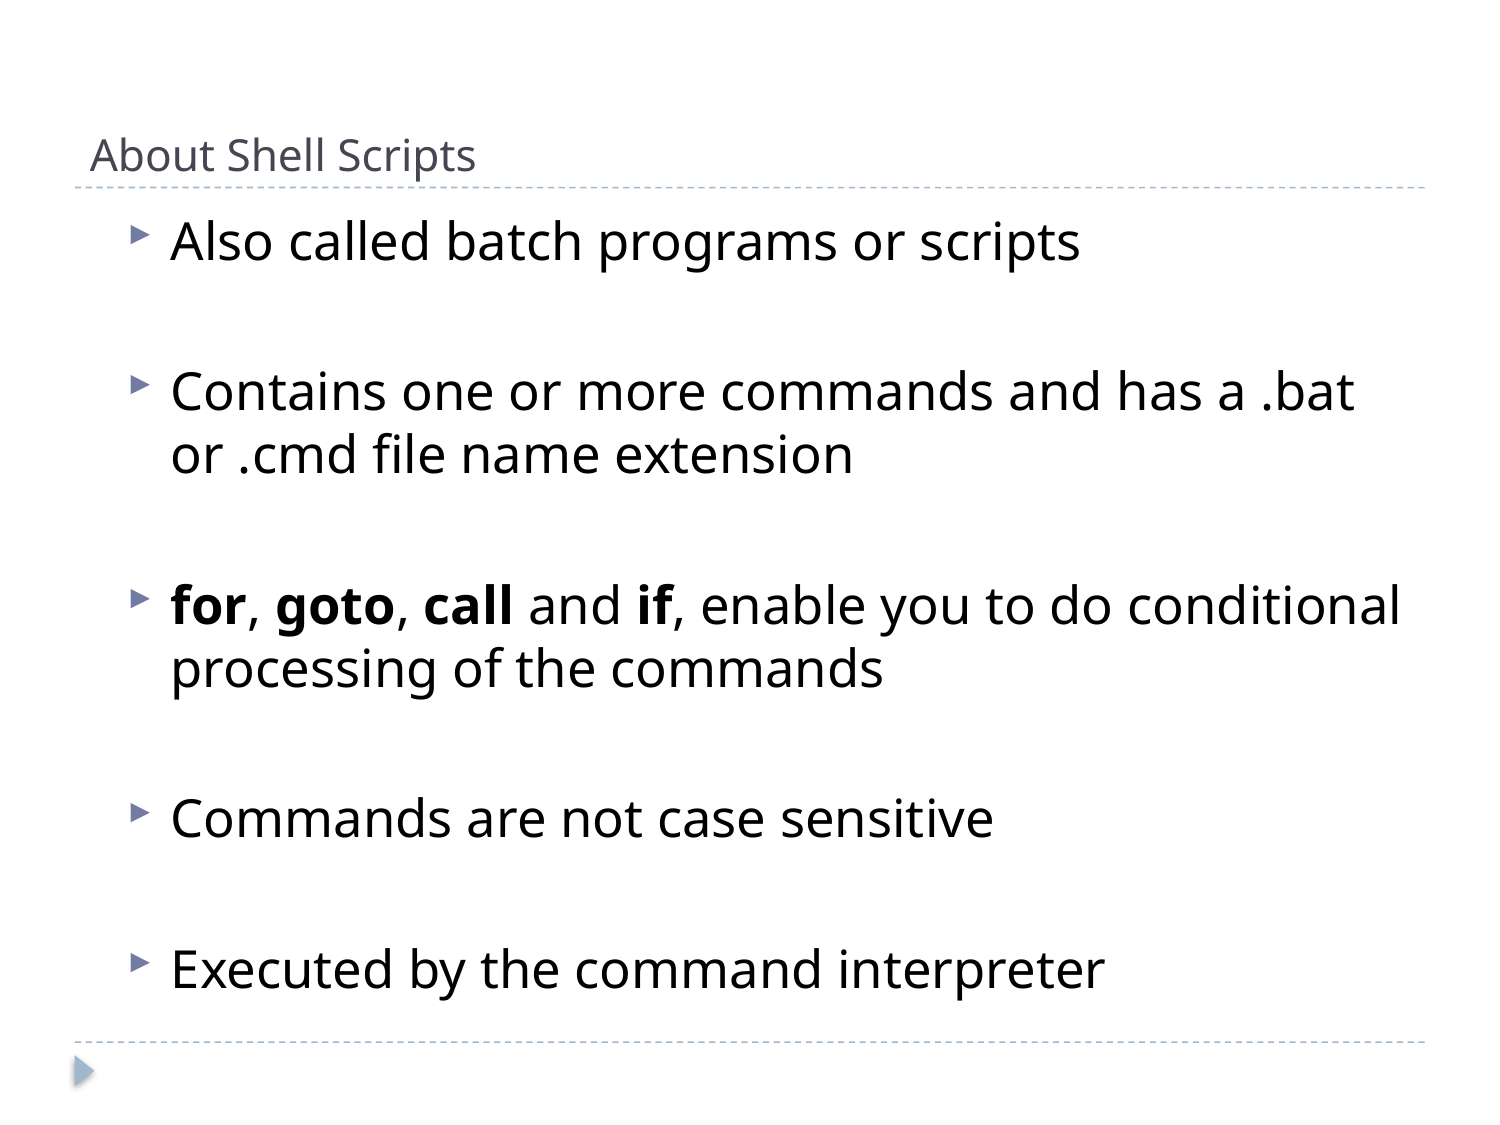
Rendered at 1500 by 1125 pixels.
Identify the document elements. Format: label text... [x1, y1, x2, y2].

list Also called batch programs or scripts Contains one or more commands and has a .bat or .cmd file name extension for, goto, call and if, enable you to do conditional processing of the commands Commands are not case sensitive Executed by the command interpreter [112, 200, 1463, 1010]
title About Shell Scripts [75, 24, 1425, 188]
